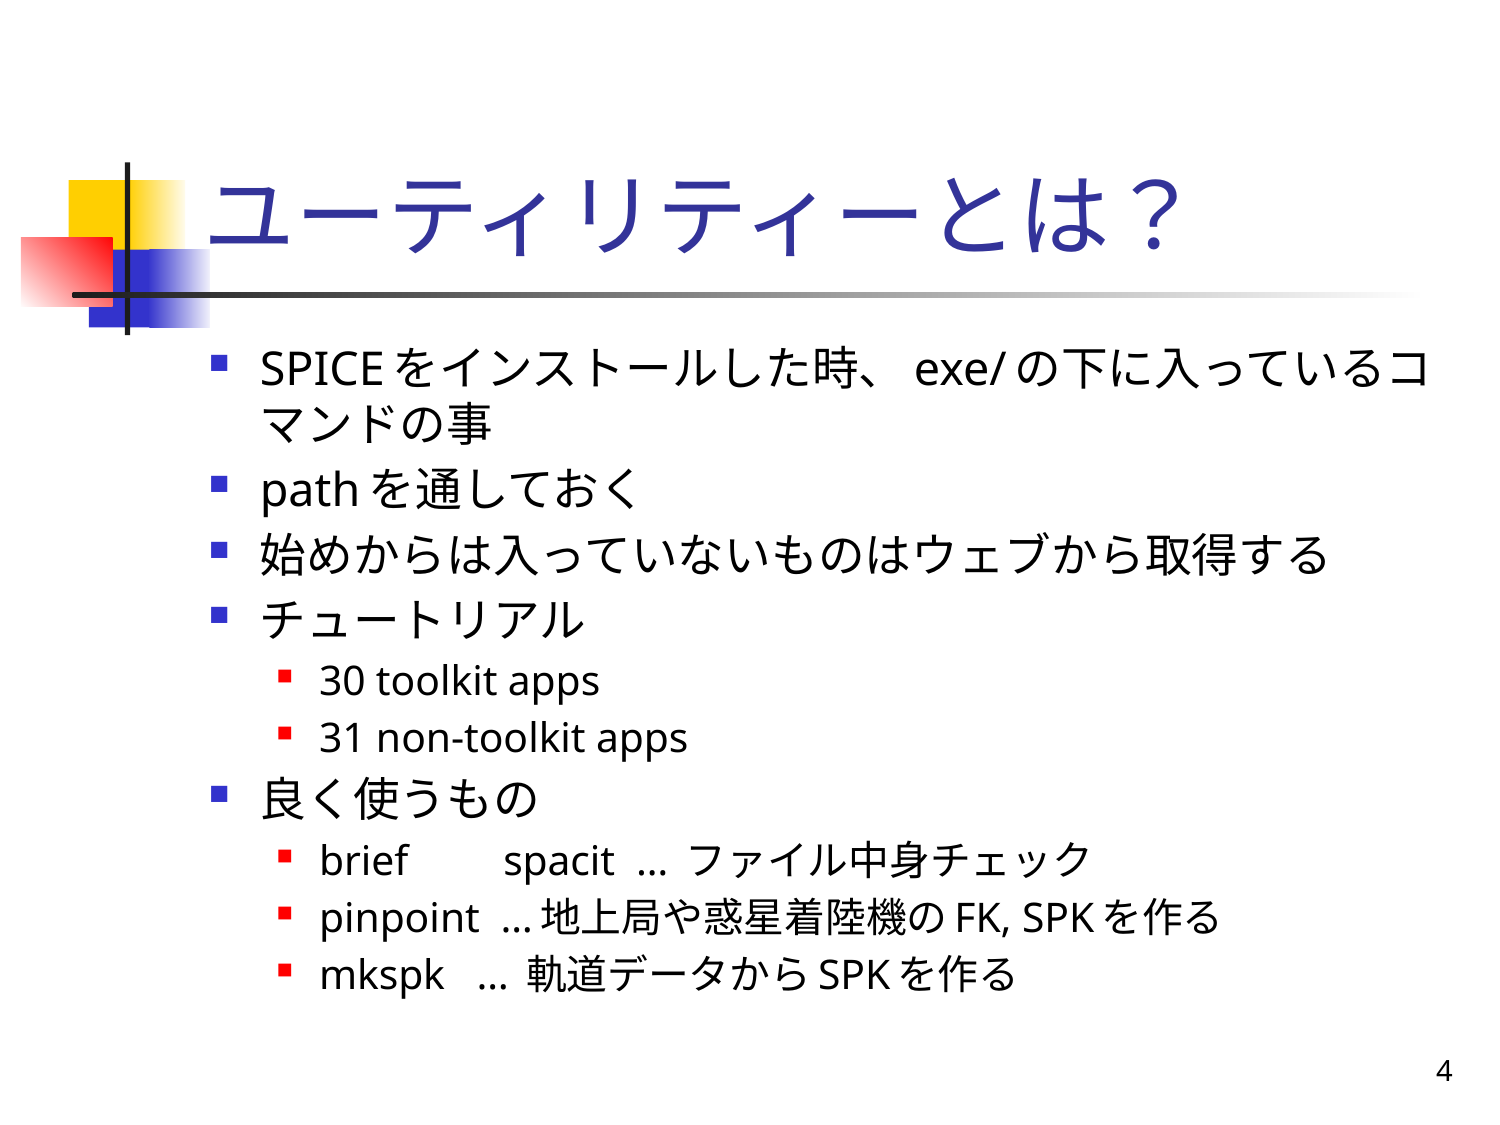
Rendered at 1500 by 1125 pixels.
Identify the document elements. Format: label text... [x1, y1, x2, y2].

title ユーティリティーとは？ [188, 35, 1468, 275]
list SPICEをインストールした時、exe/の下に入っているコマンドの事 pathを通しておく 始めからは入っていないものはウェブから取得する チュートリアル 30 toolkit apps 31 non-toolkit apps 良く使うもの brief spacit … ファイル中身チェック pinpoint …地上局や惑星着陸機のFK, SPKを作る mkspk … 軌道データからSPKを作る [193, 331, 1469, 1006]
slide_number 4 [1154, 1023, 1468, 1100]
